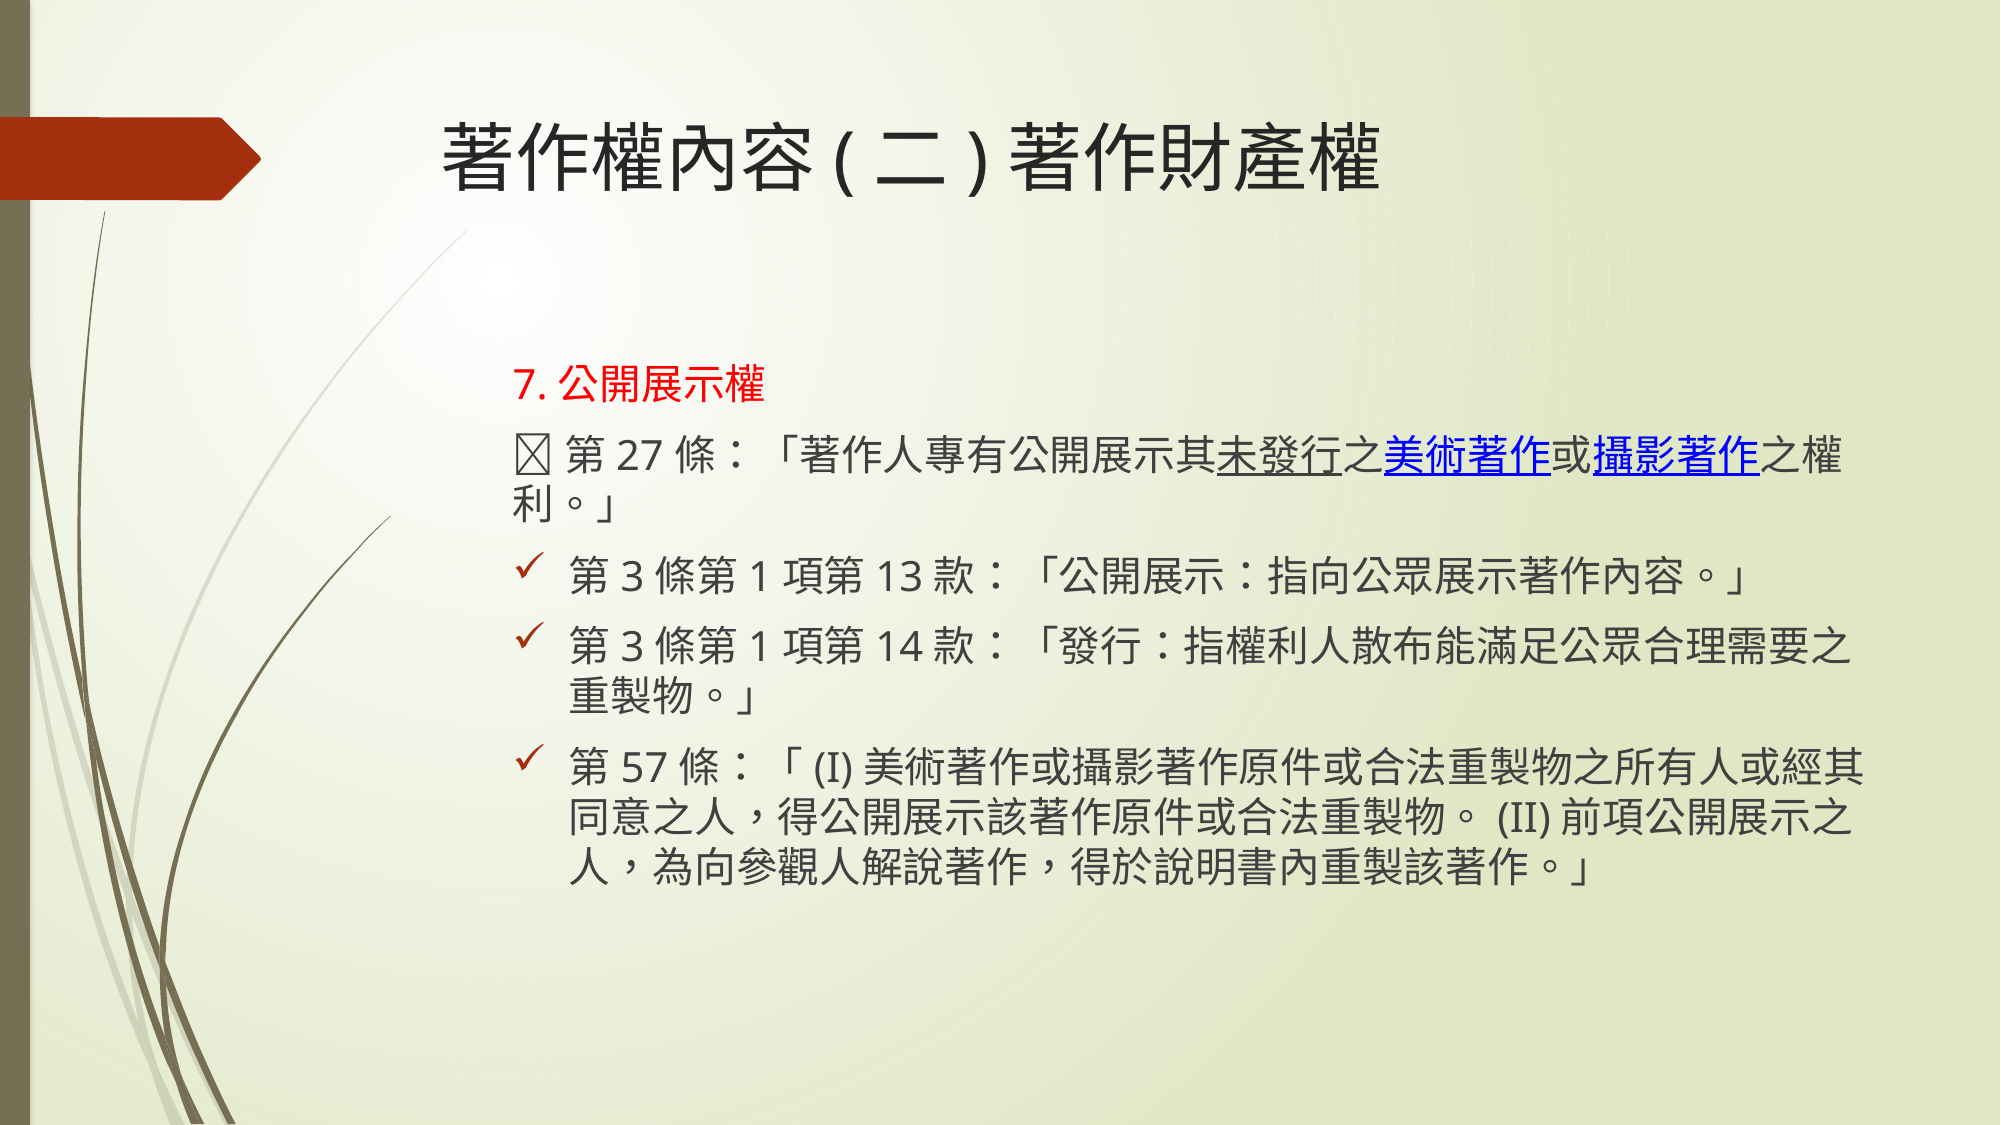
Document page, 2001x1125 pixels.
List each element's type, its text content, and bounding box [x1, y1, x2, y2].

title 著作權內容(二)著作財產權 [425, 102, 1888, 313]
list 7.公開展示權 第27條：「著作人專有公開展示其未發行之美術著作或攝影著作之權利。」 第3條第1項第13款：「公開展示：指向公眾展示著作內容。」 第3條第1項第14款：「發行：指權利人散布能滿足公眾合理需要之重製物。」 第57條：「(I)美術著作或攝影著作原件或合法重製物之所有人或經其同意之人，得公開展示該著作原件或合法重製物。(II)前項公開展示之人，為向參觀人解說著作，得於說明書內重製該著作。」 [424, 350, 1888, 970]
